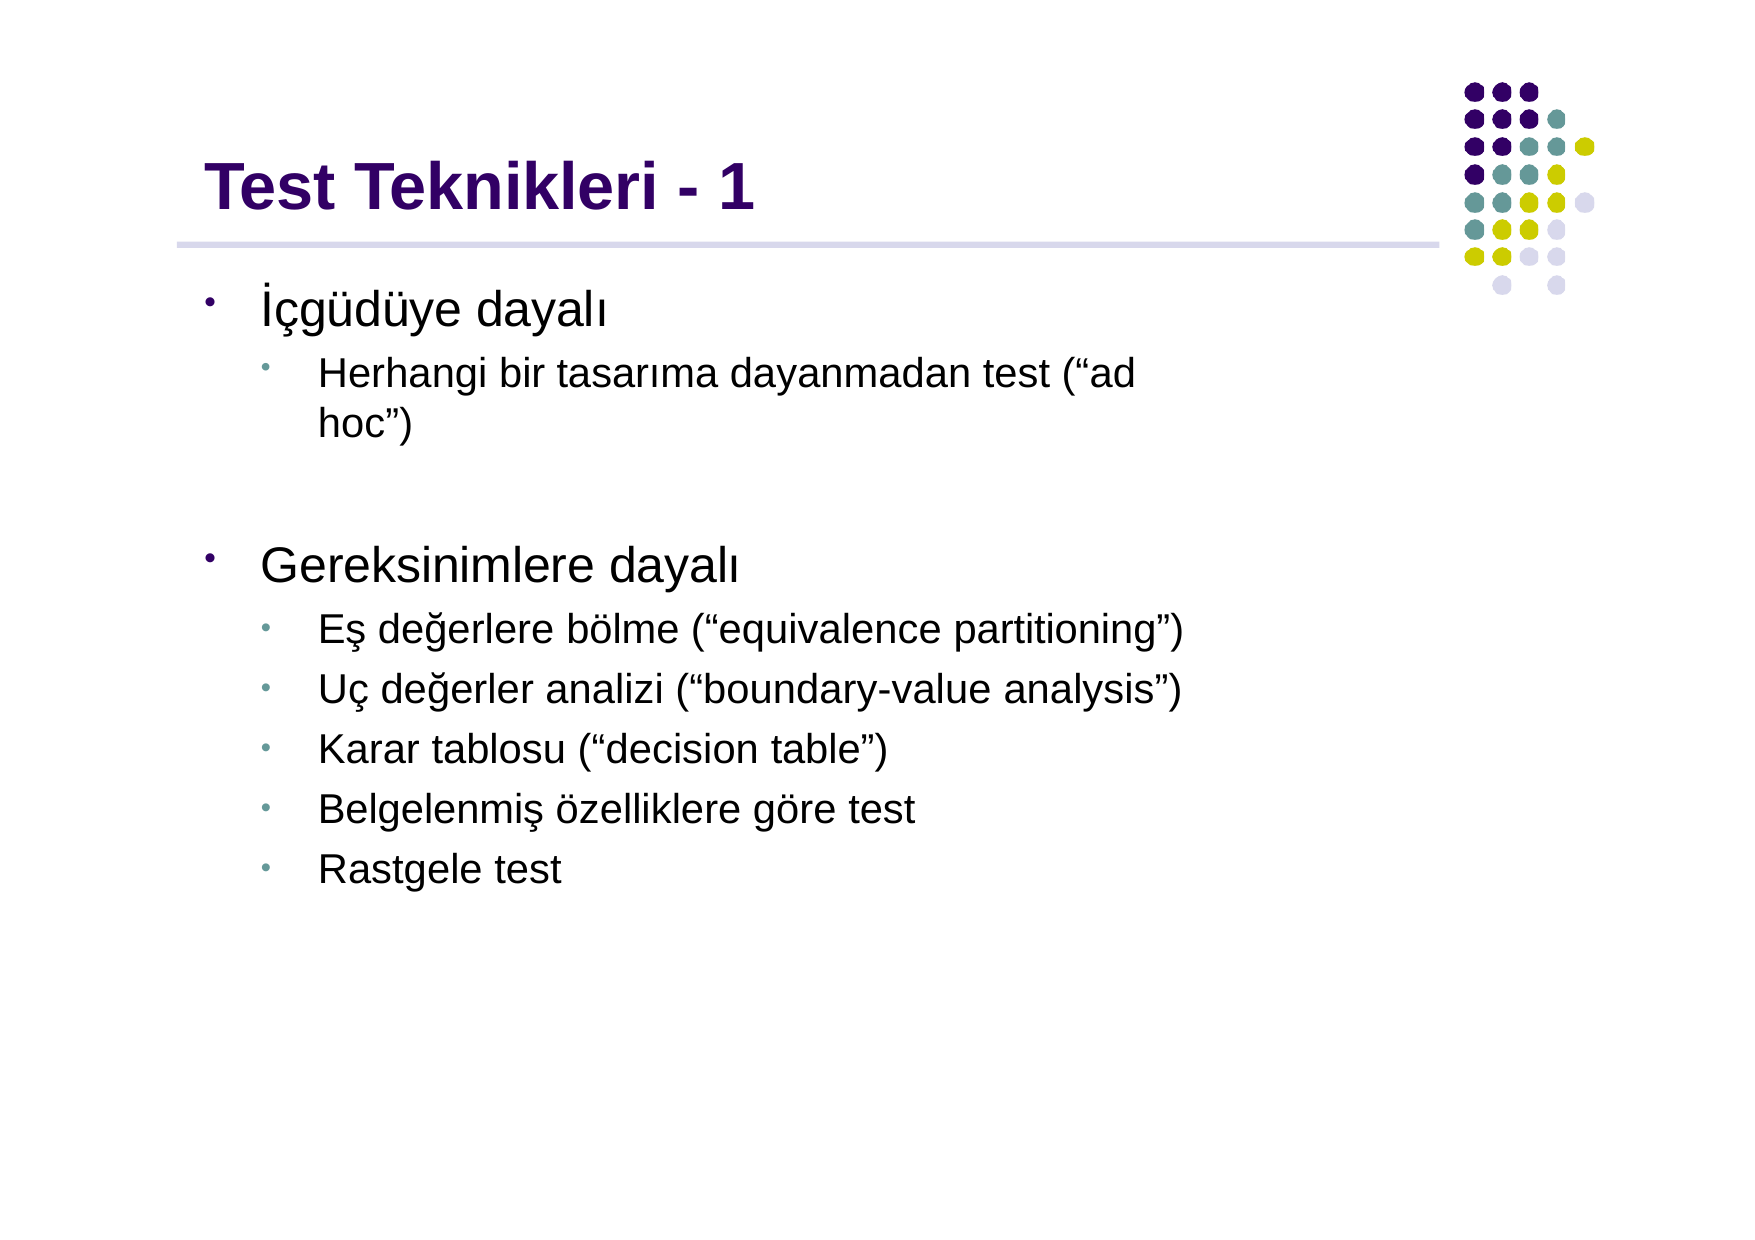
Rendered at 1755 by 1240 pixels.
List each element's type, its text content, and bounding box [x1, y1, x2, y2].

text_box İçgüdüye dayalı Herhangi bir tasarıma dayanmadan test (“ad hoc”) Gereksinimlere dayalı Eş değerlere bölme (“equivalence partitioning”) Uç değerler analizi (“boundary-value analysis”) Karar tablosu (“decision table”) Belgelenmiş özelliklere göre test Rastgele test [202, 261, 1243, 893]
picture [1519, 247, 1539, 266]
picture [1464, 109, 1485, 129]
picture [1547, 137, 1566, 156]
picture [1464, 137, 1485, 156]
picture [1492, 82, 1512, 102]
picture [1492, 192, 1512, 213]
picture [1574, 192, 1595, 213]
picture [1519, 109, 1539, 129]
picture [1519, 82, 1539, 102]
picture [1464, 219, 1485, 240]
picture [1519, 192, 1539, 213]
picture [1519, 137, 1539, 156]
picture [1464, 164, 1485, 185]
picture [1547, 192, 1566, 213]
picture [1492, 109, 1512, 129]
title Test Teknikleri - 1 [202, 140, 769, 261]
picture [1464, 192, 1485, 213]
picture [1464, 82, 1485, 102]
picture [1519, 219, 1539, 240]
picture [1492, 275, 1512, 295]
picture [1547, 247, 1566, 266]
picture [1574, 137, 1595, 156]
picture [1547, 164, 1566, 185]
picture [1547, 219, 1566, 240]
picture [1464, 247, 1485, 266]
picture [1492, 137, 1512, 156]
picture [1492, 219, 1512, 240]
picture [1492, 247, 1512, 266]
picture [1492, 164, 1512, 185]
picture [1519, 164, 1539, 185]
picture [1547, 109, 1566, 129]
picture [1547, 275, 1566, 295]
